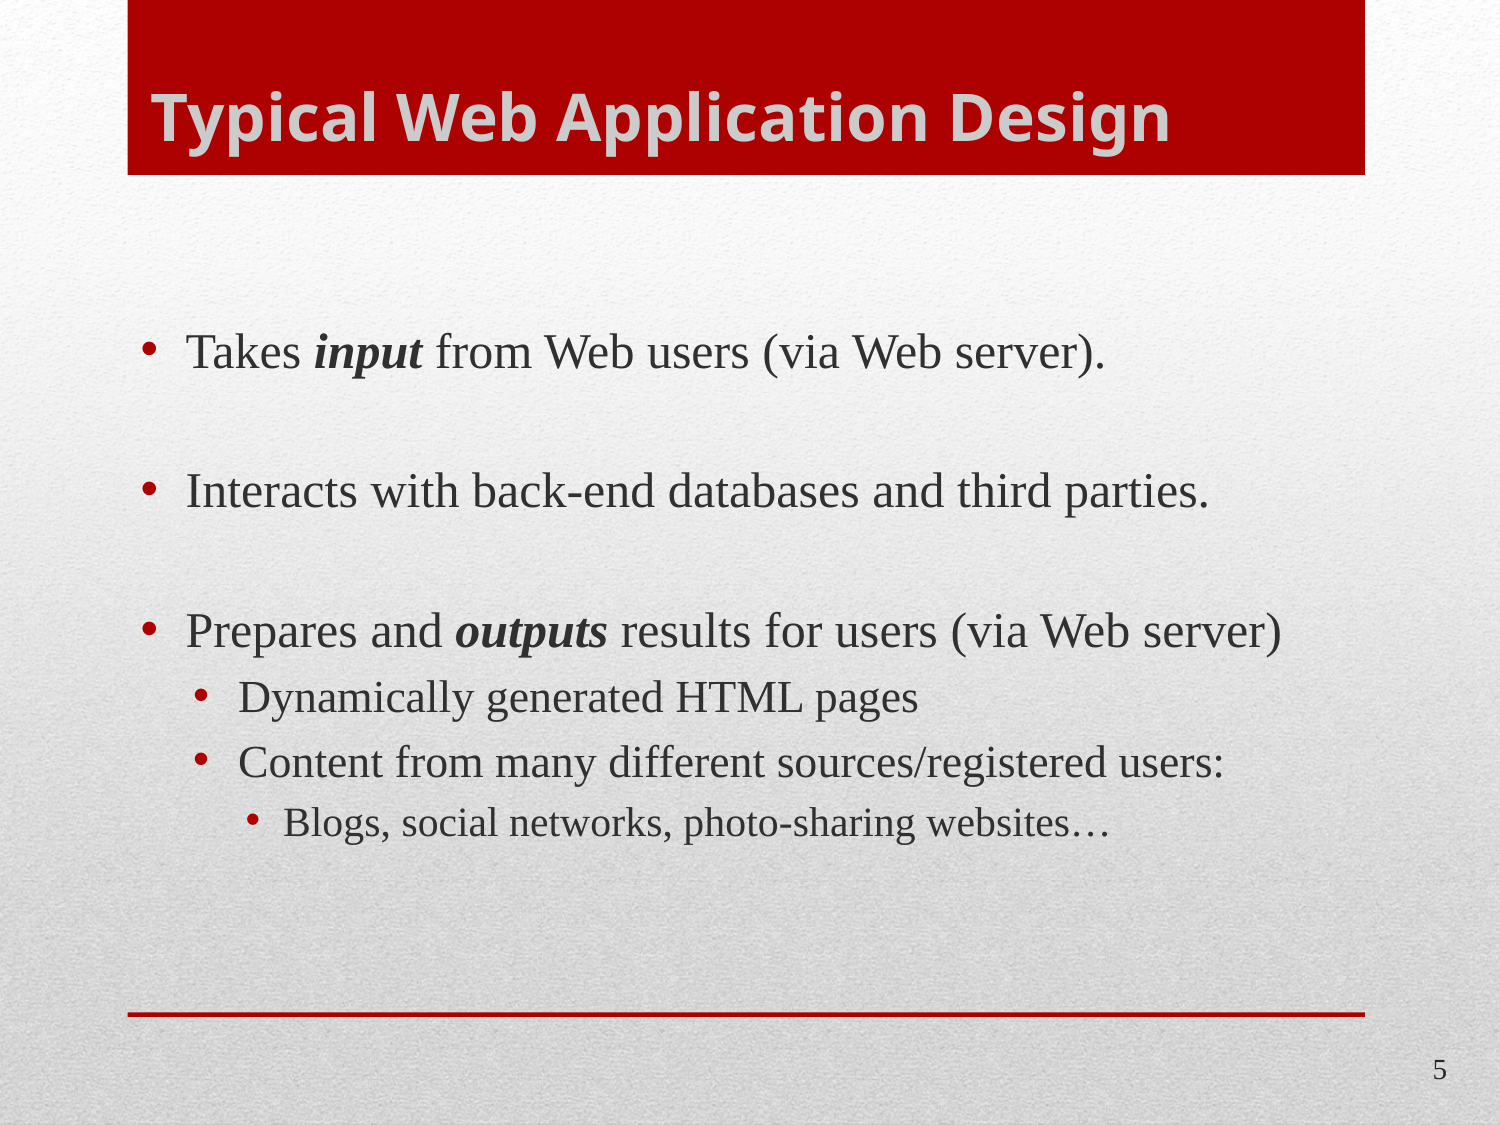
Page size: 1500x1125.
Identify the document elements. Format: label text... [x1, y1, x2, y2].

title Typical Web Application Design [135, 0, 1248, 163]
list Takes input from Web users (via Web server). Interacts with back-end databases and third parties. Prepares and outputs results for users (via Web server) Dynamically generated HTML pages Content from many different sources/registered users: Blogs, social networks, photo-sharing websites… [125, 200, 1363, 963]
slide_number 5 [1337, 1037, 1463, 1098]
